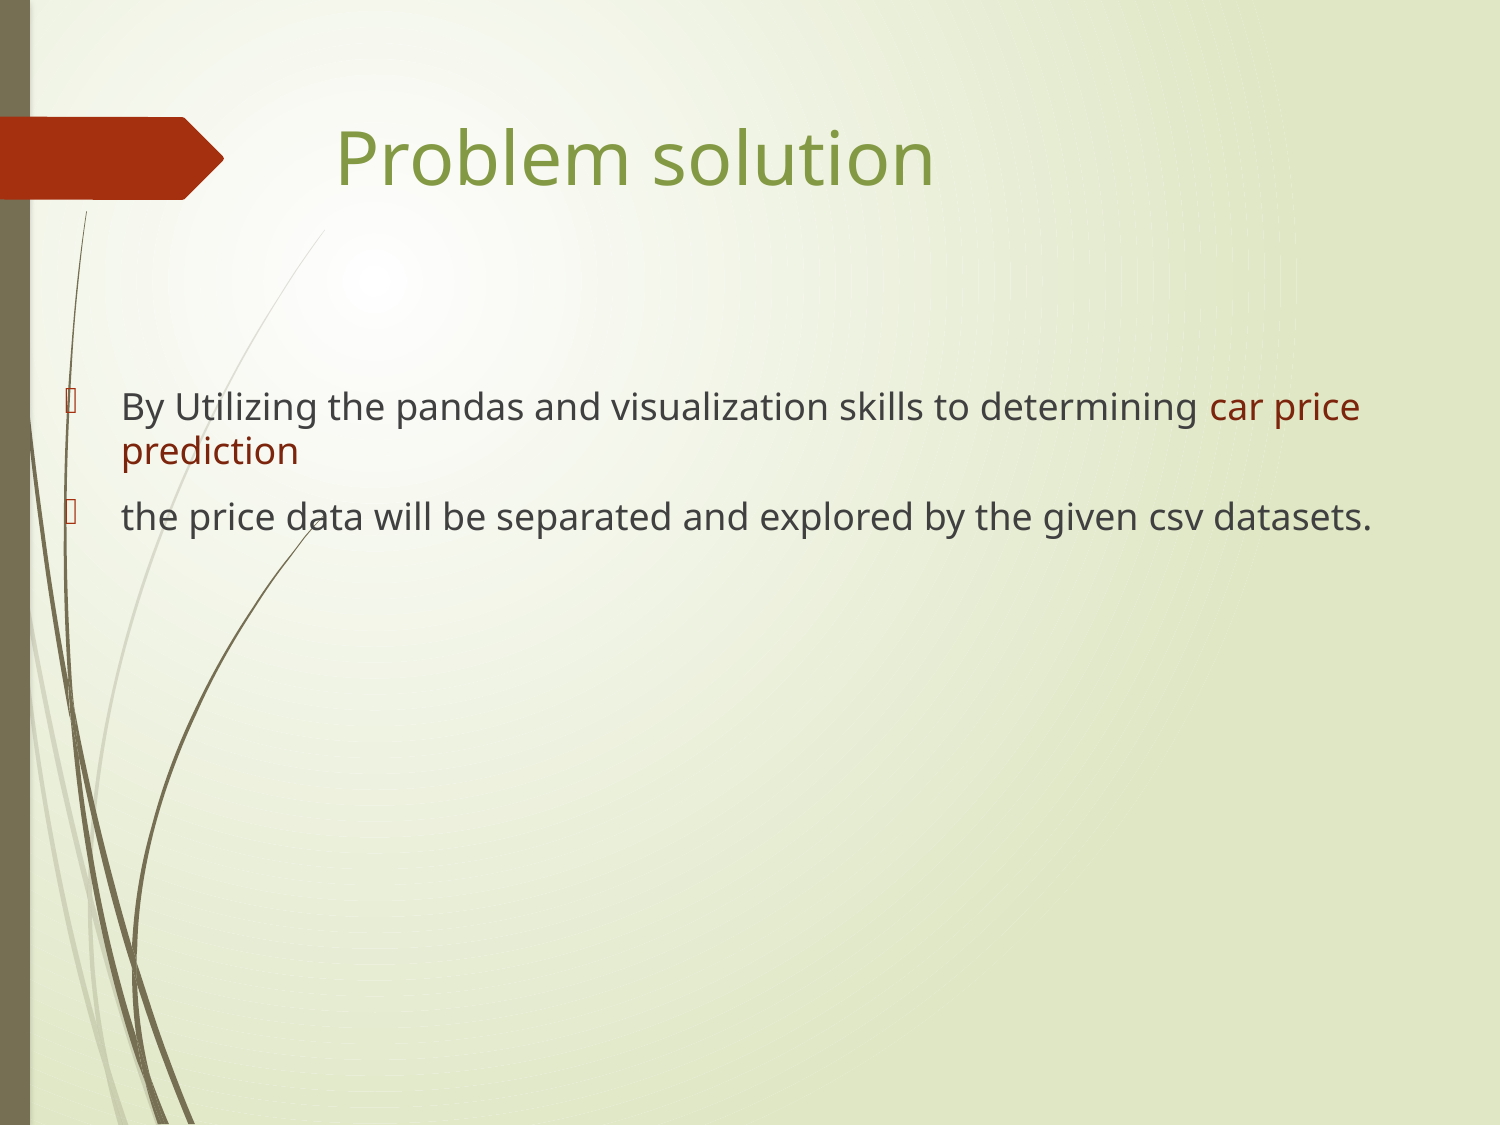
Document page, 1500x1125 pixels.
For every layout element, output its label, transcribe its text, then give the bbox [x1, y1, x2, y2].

list By Utilizing the pandas and visualization skills to determining car price prediction the price data will be separated and explored by the given csv datasets. [49, 375, 1445, 738]
title Problem solution [319, 102, 1400, 313]
